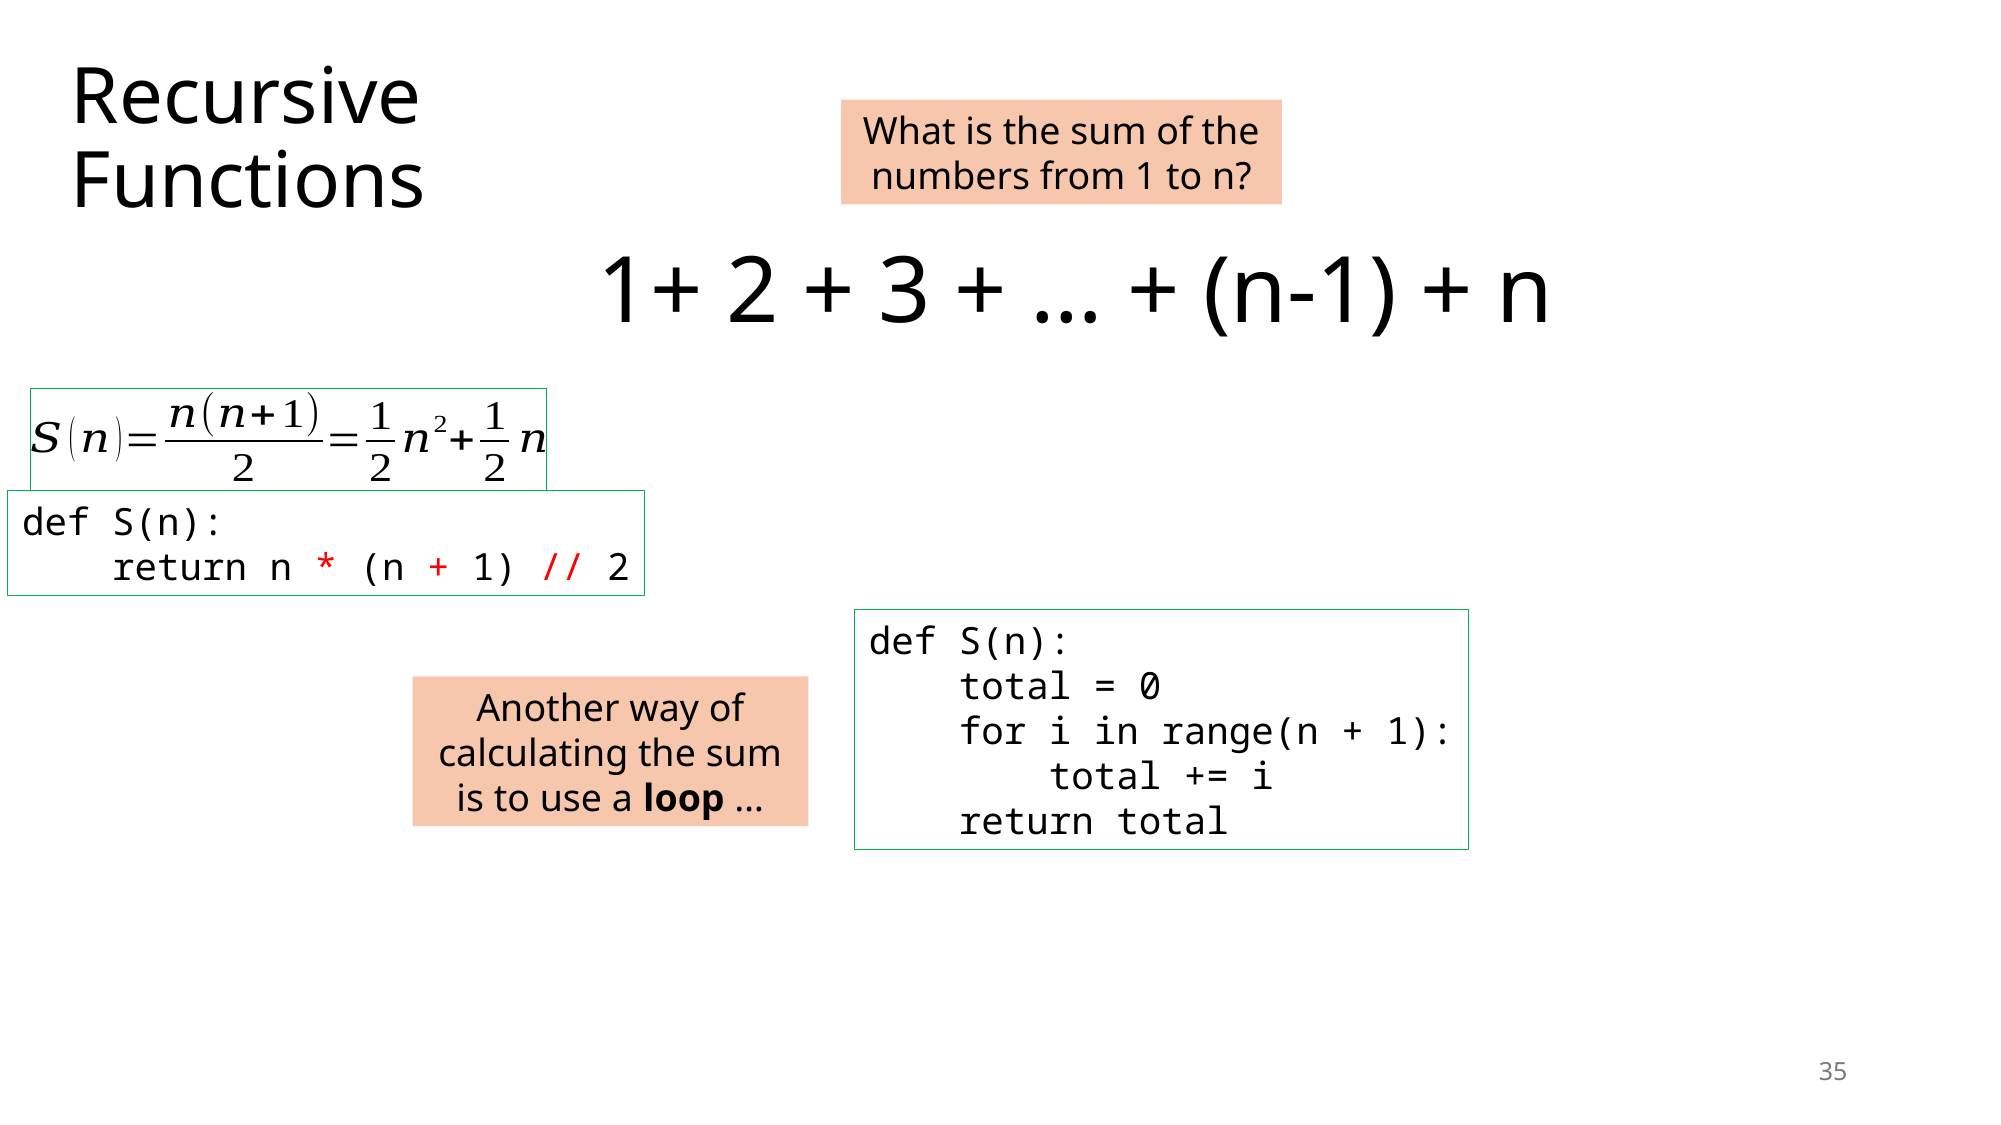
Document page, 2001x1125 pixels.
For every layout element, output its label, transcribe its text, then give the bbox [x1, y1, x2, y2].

text_box def S(n): return n * (n + 1) // 2 [7, 490, 645, 595]
title Recursive Functions [55, 31, 462, 249]
text_box def S(n): total = 0 for i in range(n + 1): total += i return total [853, 609, 1469, 850]
text_box What is the sum of the numbers from 1 to n? [841, 99, 1282, 205]
slide_number 35 [1412, 1042, 1863, 1103]
text_box 1+ 2 + 3 + … + (n-1) + n [582, 223, 1570, 349]
text_box Another way of calculating the sum is to use a loop … [412, 676, 809, 827]
